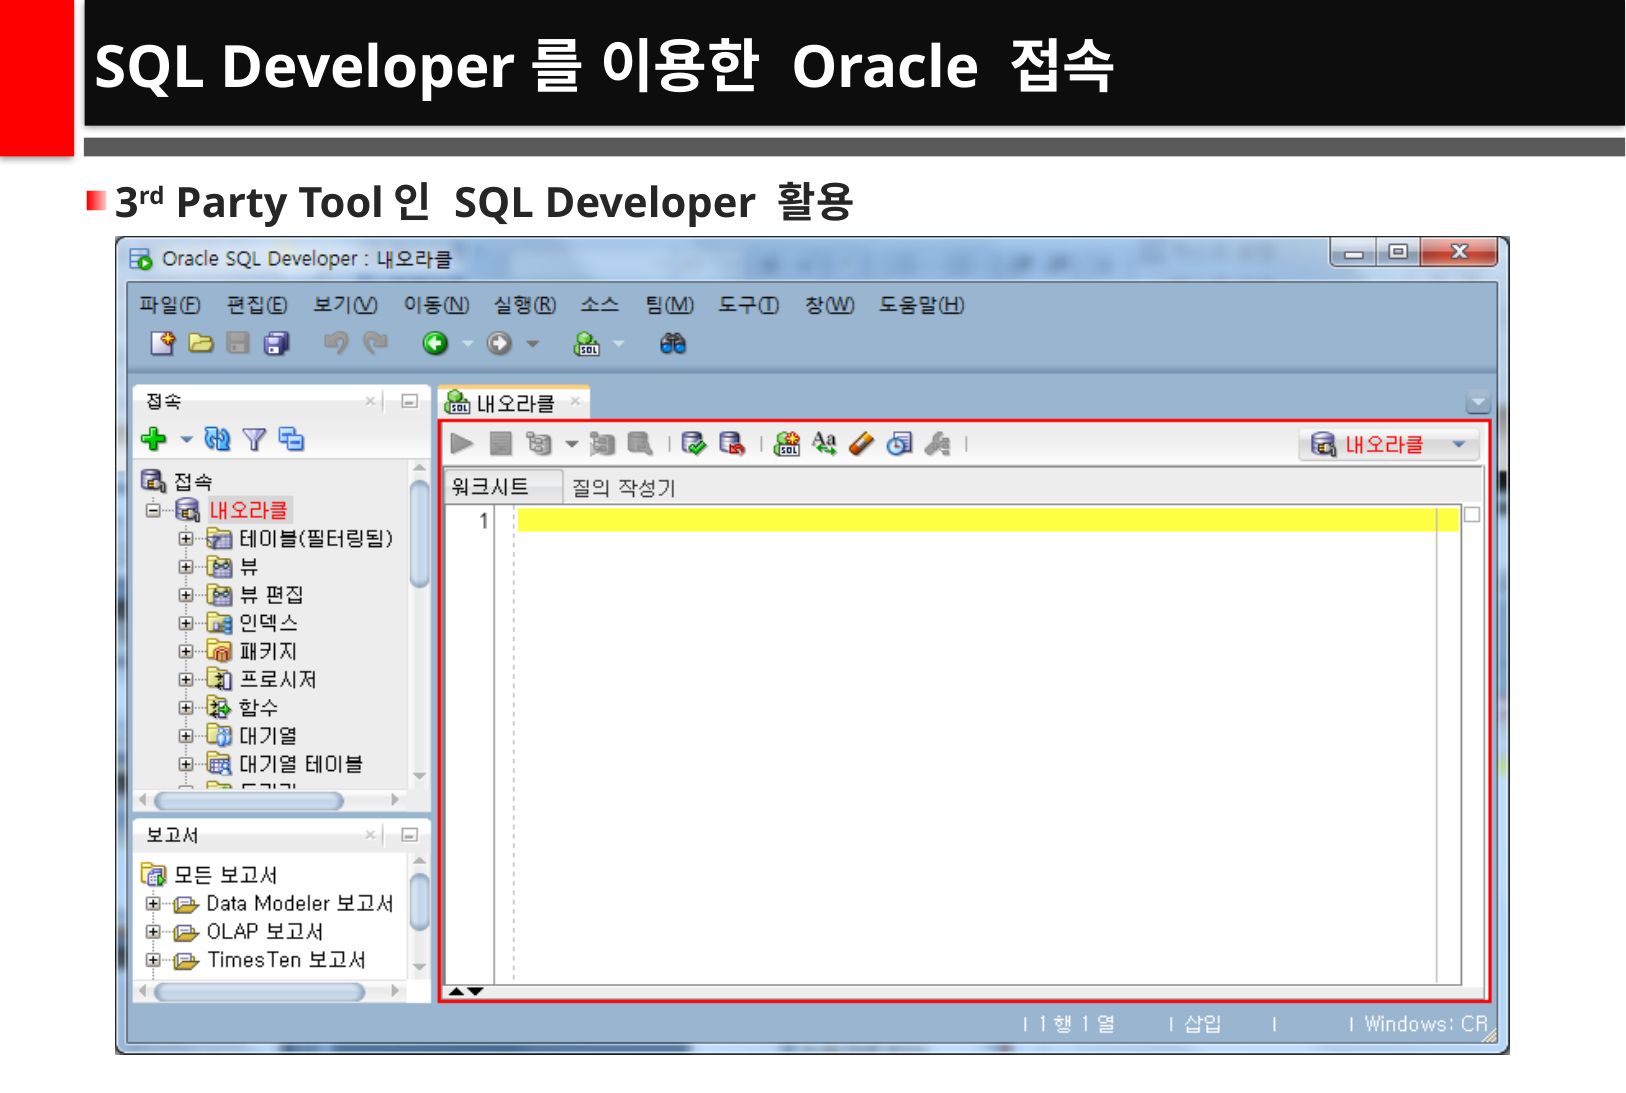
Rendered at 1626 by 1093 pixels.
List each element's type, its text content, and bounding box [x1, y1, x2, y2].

picture [85, 189, 109, 213]
picture [115, 236, 1510, 1055]
list 3rd Party Tool인 SQL Developer 활용 [70, 168, 1557, 1036]
title SQL Developer를 이용한 Oracle 접속 [79, 3, 1625, 126]
